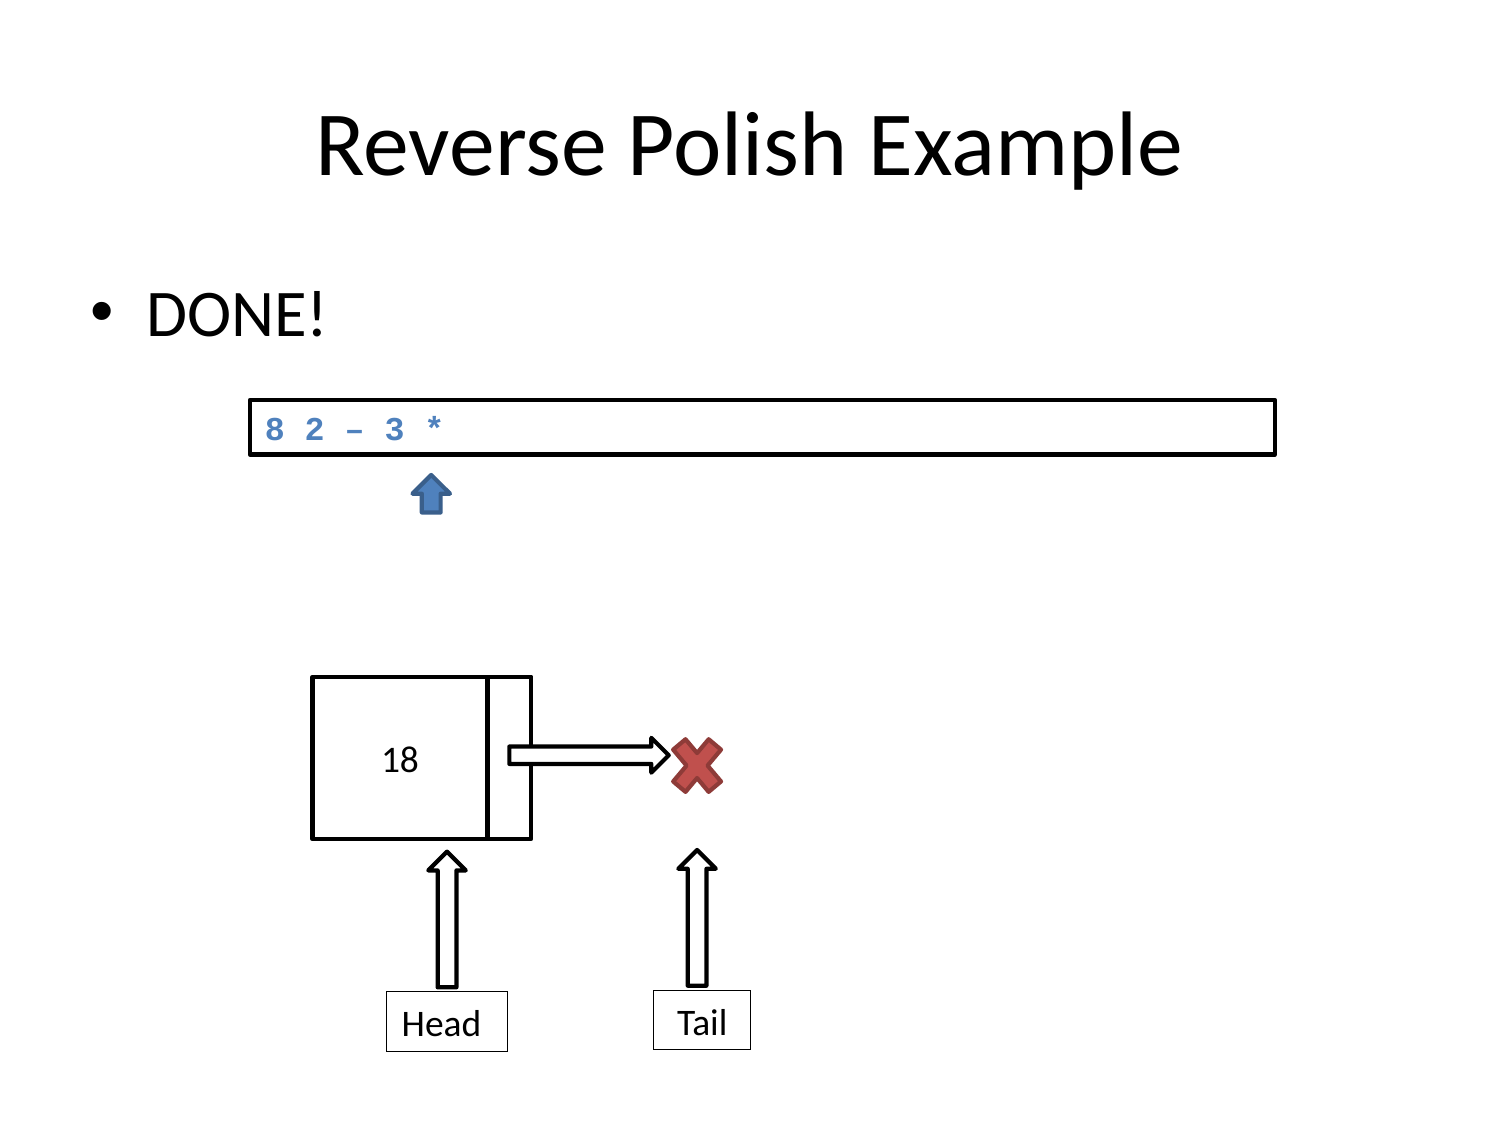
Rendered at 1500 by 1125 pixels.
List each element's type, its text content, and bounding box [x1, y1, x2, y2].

text_box [671, 737, 724, 794]
text_box [426, 849, 468, 990]
text_box [676, 847, 718, 988]
title Reverse Polish Example [75, 45, 1425, 233]
text_box Tail [653, 990, 751, 1050]
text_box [312, 676, 532, 840]
text_box [410, 472, 452, 515]
text_box 8 2 – 3 * [248, 398, 1277, 457]
list DONE! [75, 262, 1425, 1005]
text_box [535, 735, 671, 775]
text_box Head [386, 991, 508, 1052]
